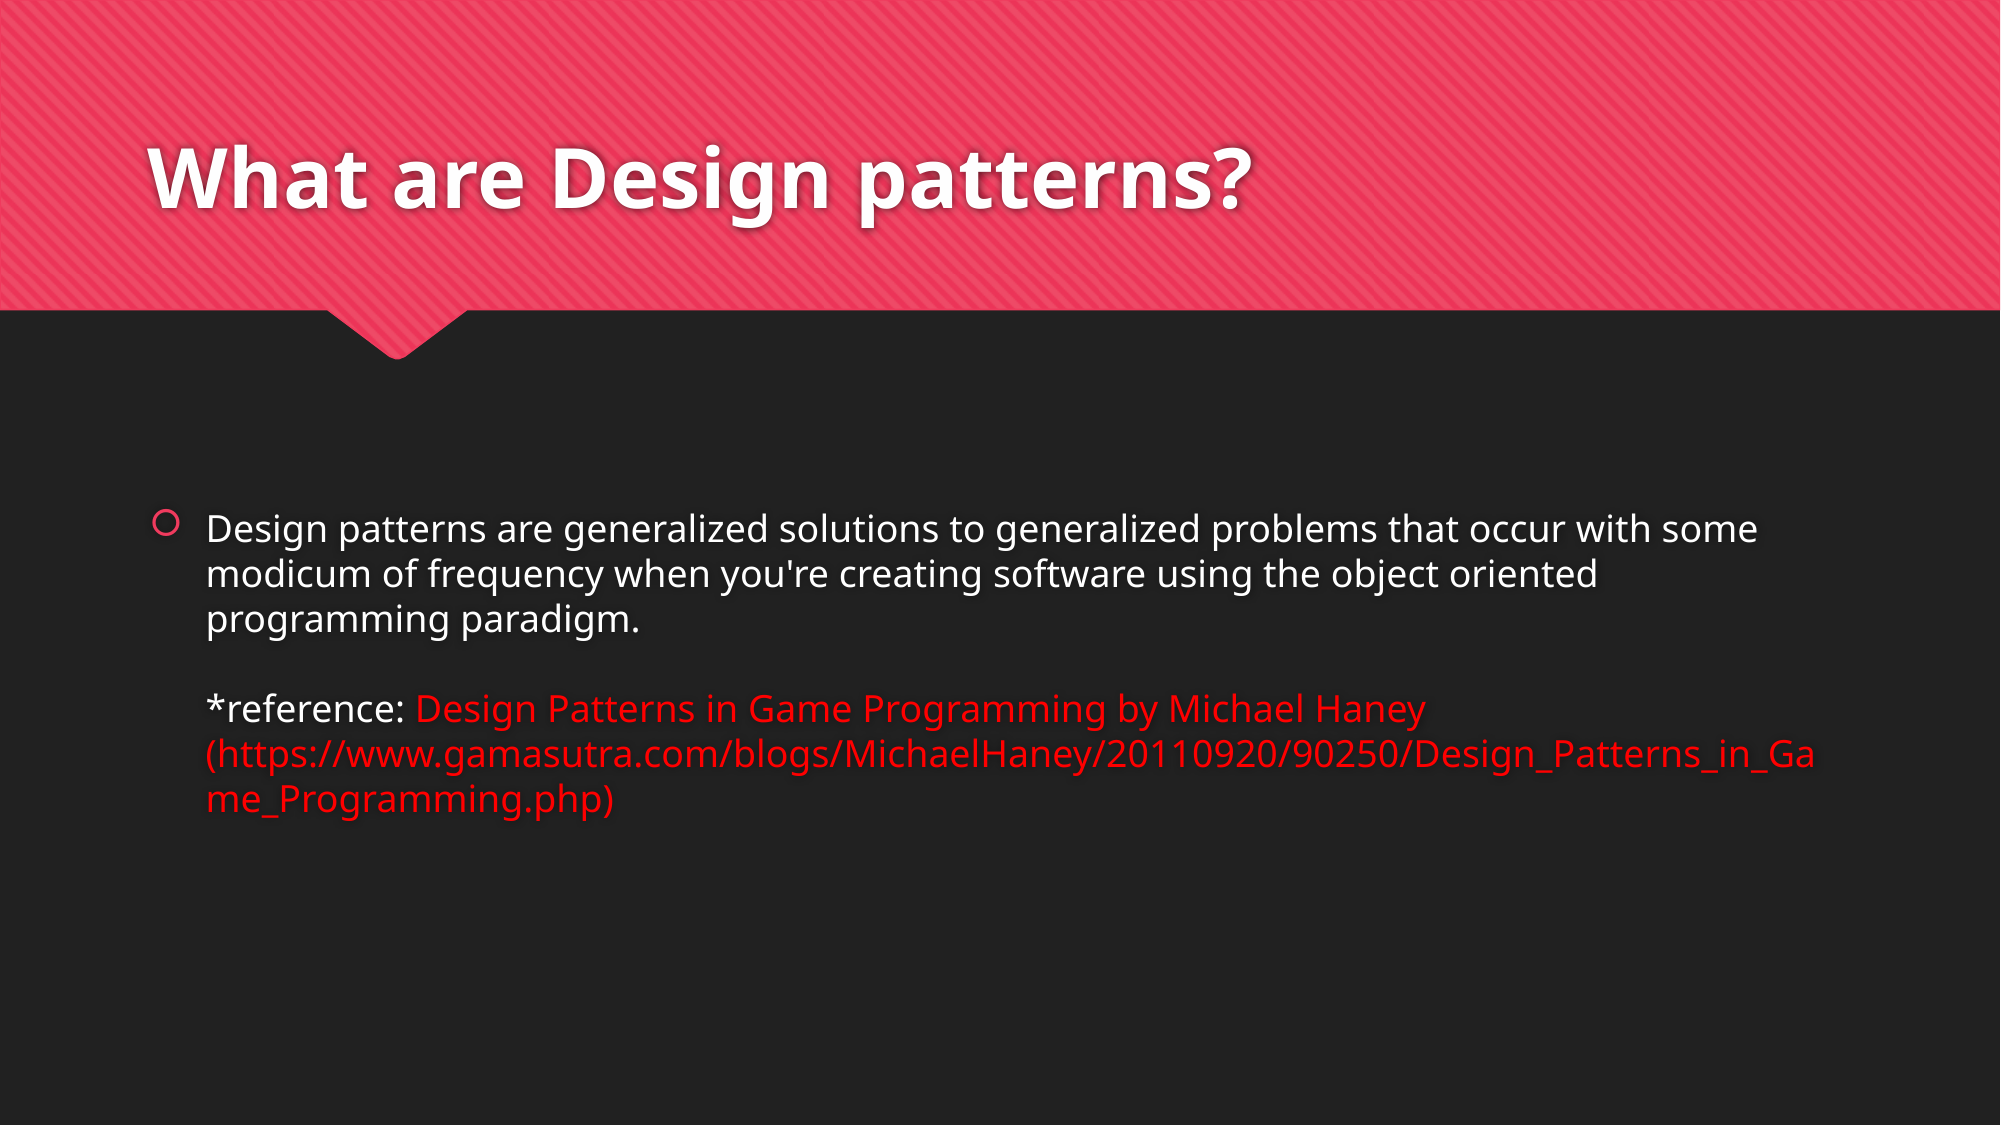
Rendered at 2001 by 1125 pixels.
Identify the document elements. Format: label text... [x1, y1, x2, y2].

title What are Design patterns? [132, 73, 1868, 233]
list Design patterns are generalized solutions to generalized problems that occur with some modicum of frequency when you're creating software using the object oriented programming paradigm. *reference: Design Patterns in Game Programming by Michael Haney (https://www.gamasutra.com/blogs/MichaelHaney/20110920/90250/Design_Patterns_in_Game_Programming.php) [134, 364, 1866, 962]
